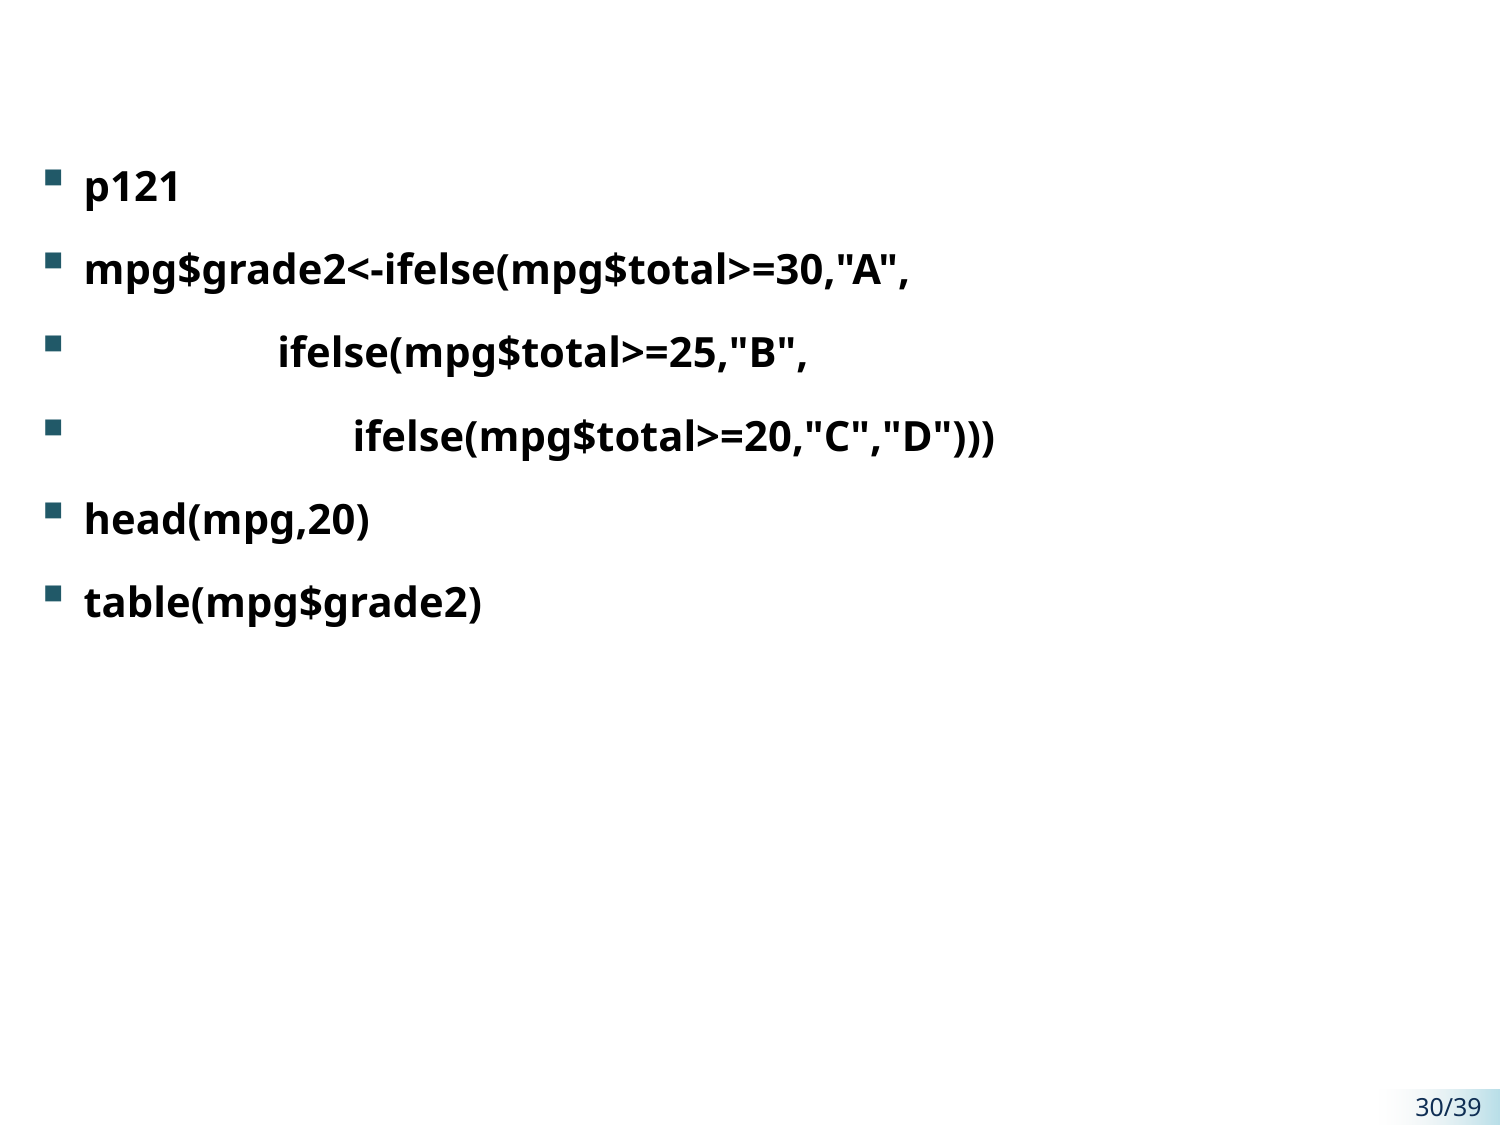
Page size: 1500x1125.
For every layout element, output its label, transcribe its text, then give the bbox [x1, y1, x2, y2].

list p121 mpg$grade2<-ifelse(mpg$total>=30,"A", ifelse(mpg$total>=25,"B", ifelse(mpg$total>=20,"C","D"))) head(mpg,20) table(mpg$grade2) [10, 126, 1481, 1057]
